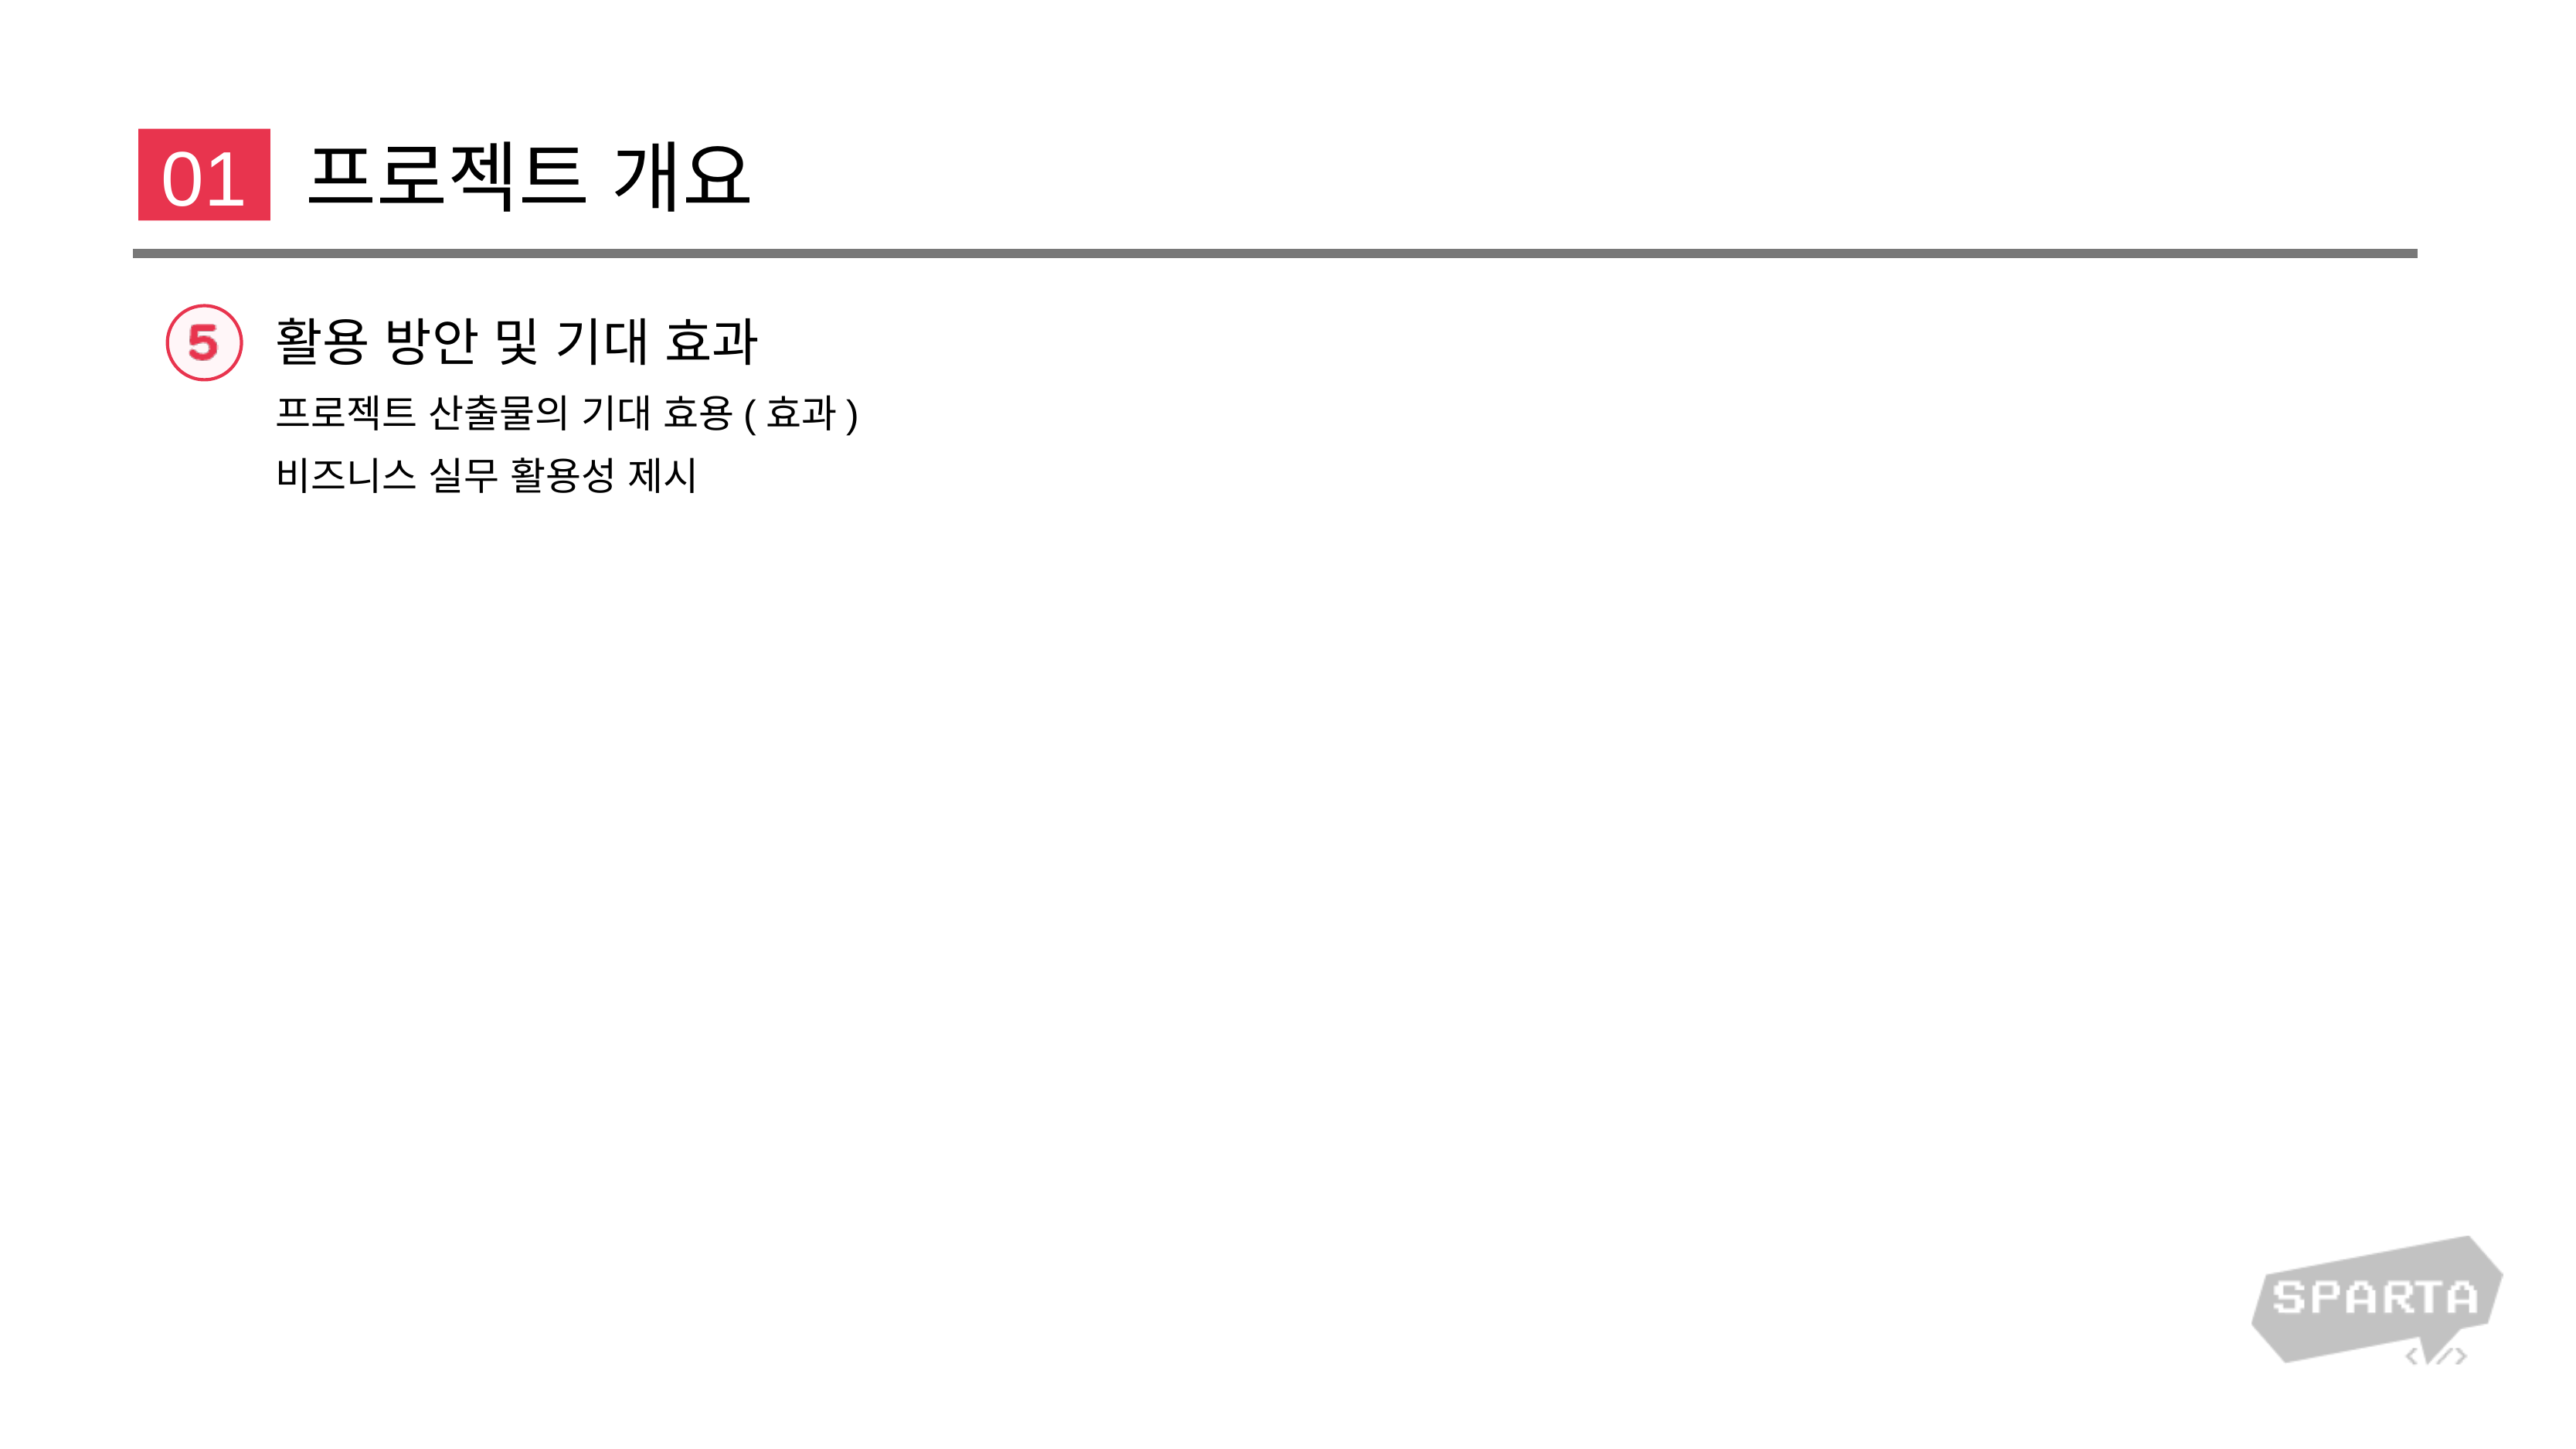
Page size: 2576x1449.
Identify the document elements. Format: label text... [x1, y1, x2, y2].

text_box [167, 305, 242, 380]
text_box 활용 방안 및 기대 효과 [275, 294, 1246, 389]
picture [189, 324, 219, 362]
text_box 프로젝트 개요 [305, 116, 1254, 234]
picture [133, 249, 2418, 258]
text_box 01 [125, 128, 284, 247]
picture [2251, 1236, 2503, 1366]
text_box 프로젝트 산출물의 기대 효용(효과) 비즈니스 실무 활용성 제시 [275, 389, 1242, 566]
